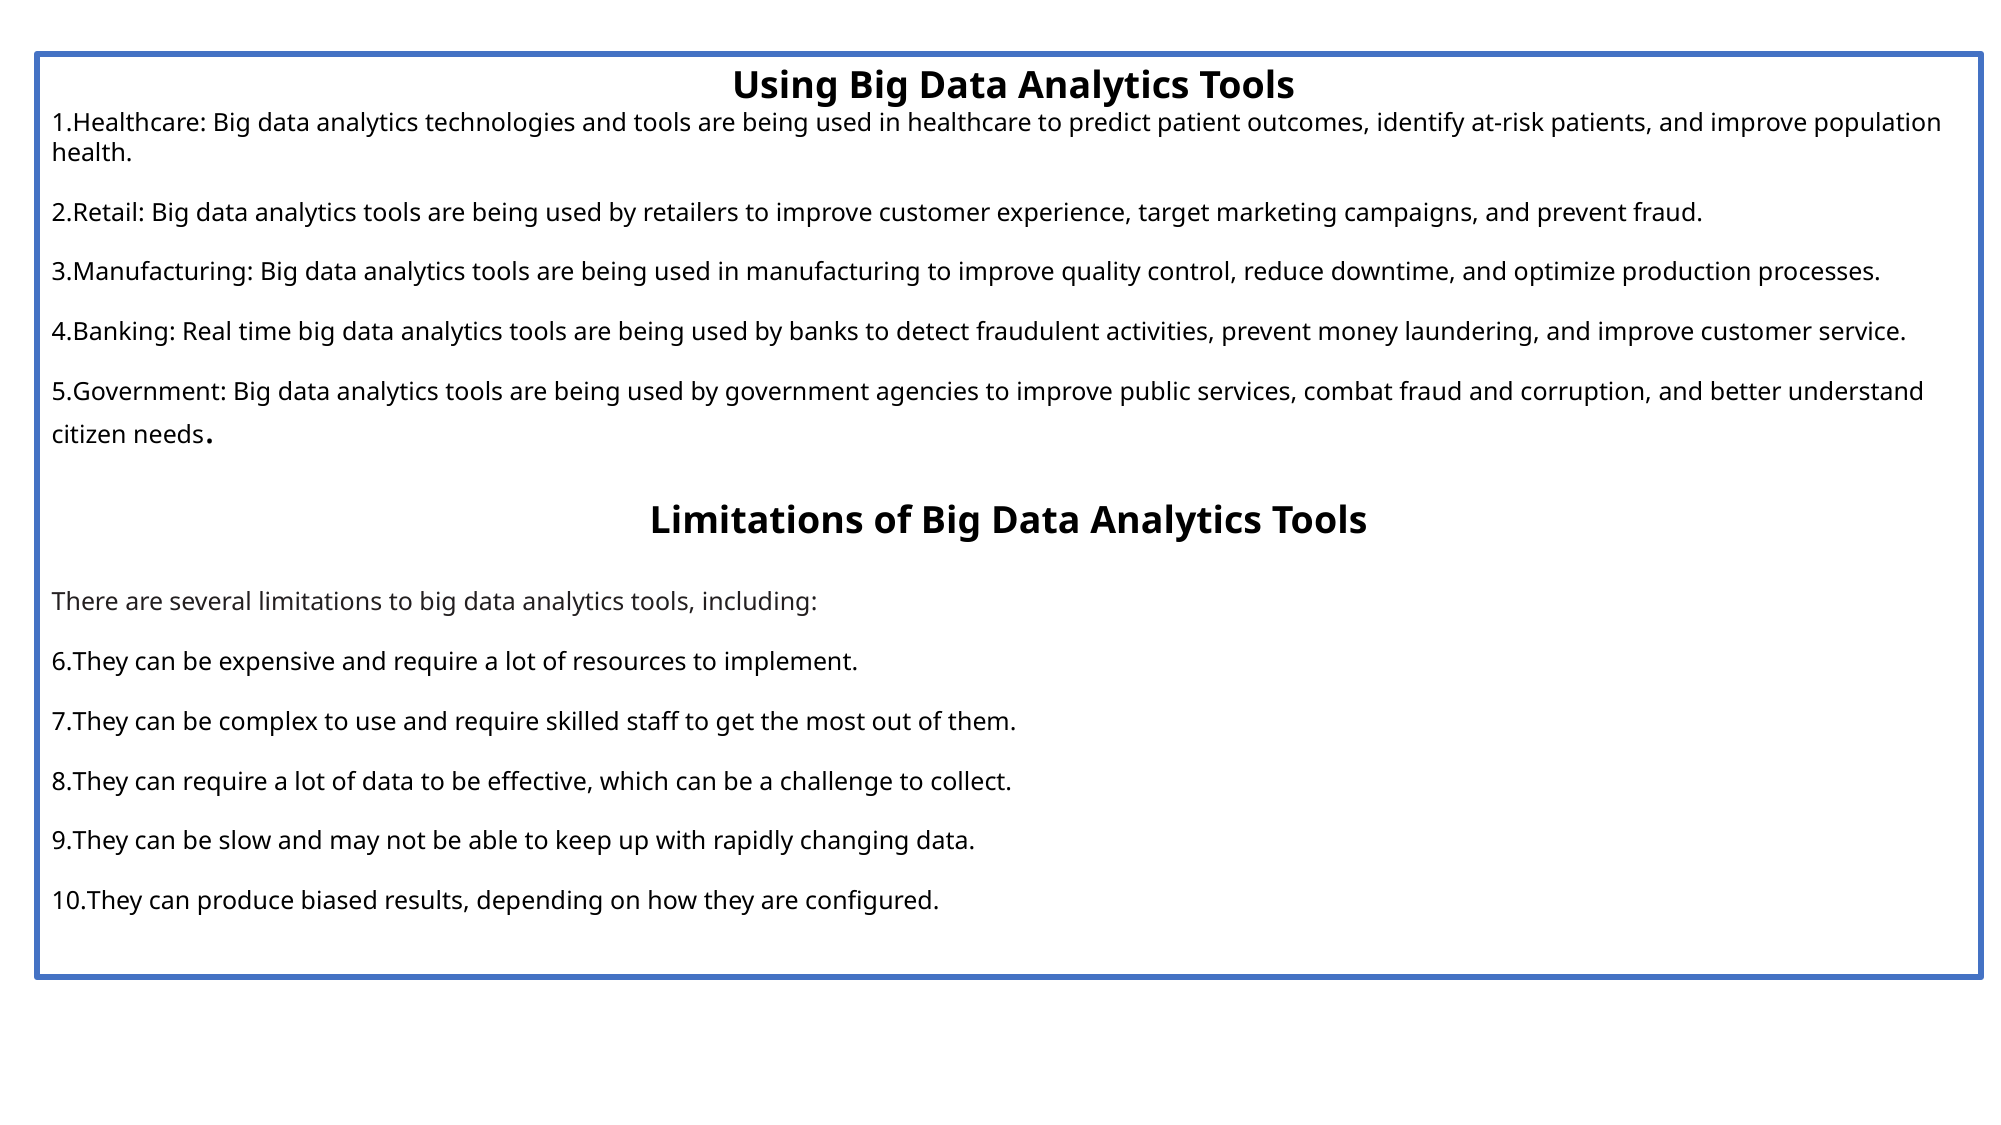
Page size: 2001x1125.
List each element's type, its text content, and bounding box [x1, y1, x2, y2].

text_box Using Big Data Analytics Tools Healthcare: Big data analytics technologies and tools are being used in healthcare to predict patient outcomes, identify at-risk patients, and improve population health. Retail: Big data analytics tools are being used by retailers to improve customer experience, target marketing campaigns, and prevent fraud. Manufacturing: Big data analytics tools are being used in manufacturing to improve quality control, reduce downtime, and optimize production processes. Banking: Real time big data analytics tools are being used by banks to detect fraudulent activities, prevent money laundering, and improve customer service. Government: Big data analytics tools are being used by government agencies to improve public services, combat fraud and corruption, and better understand citizen needs. Limitations of Big Data Analytics Tools There are several limitations to big data analytics tools, including: They can be expensive and require a lot of resources to implement. They can be complex to use and require skilled staff to get the most out of them. They can require a lot of data to be effective, which can be a challenge to collect. They can be slow and may not be able to keep up with rapidly changing data. They can produce biased results, depending on how they are configured. [36, 53, 1982, 978]
